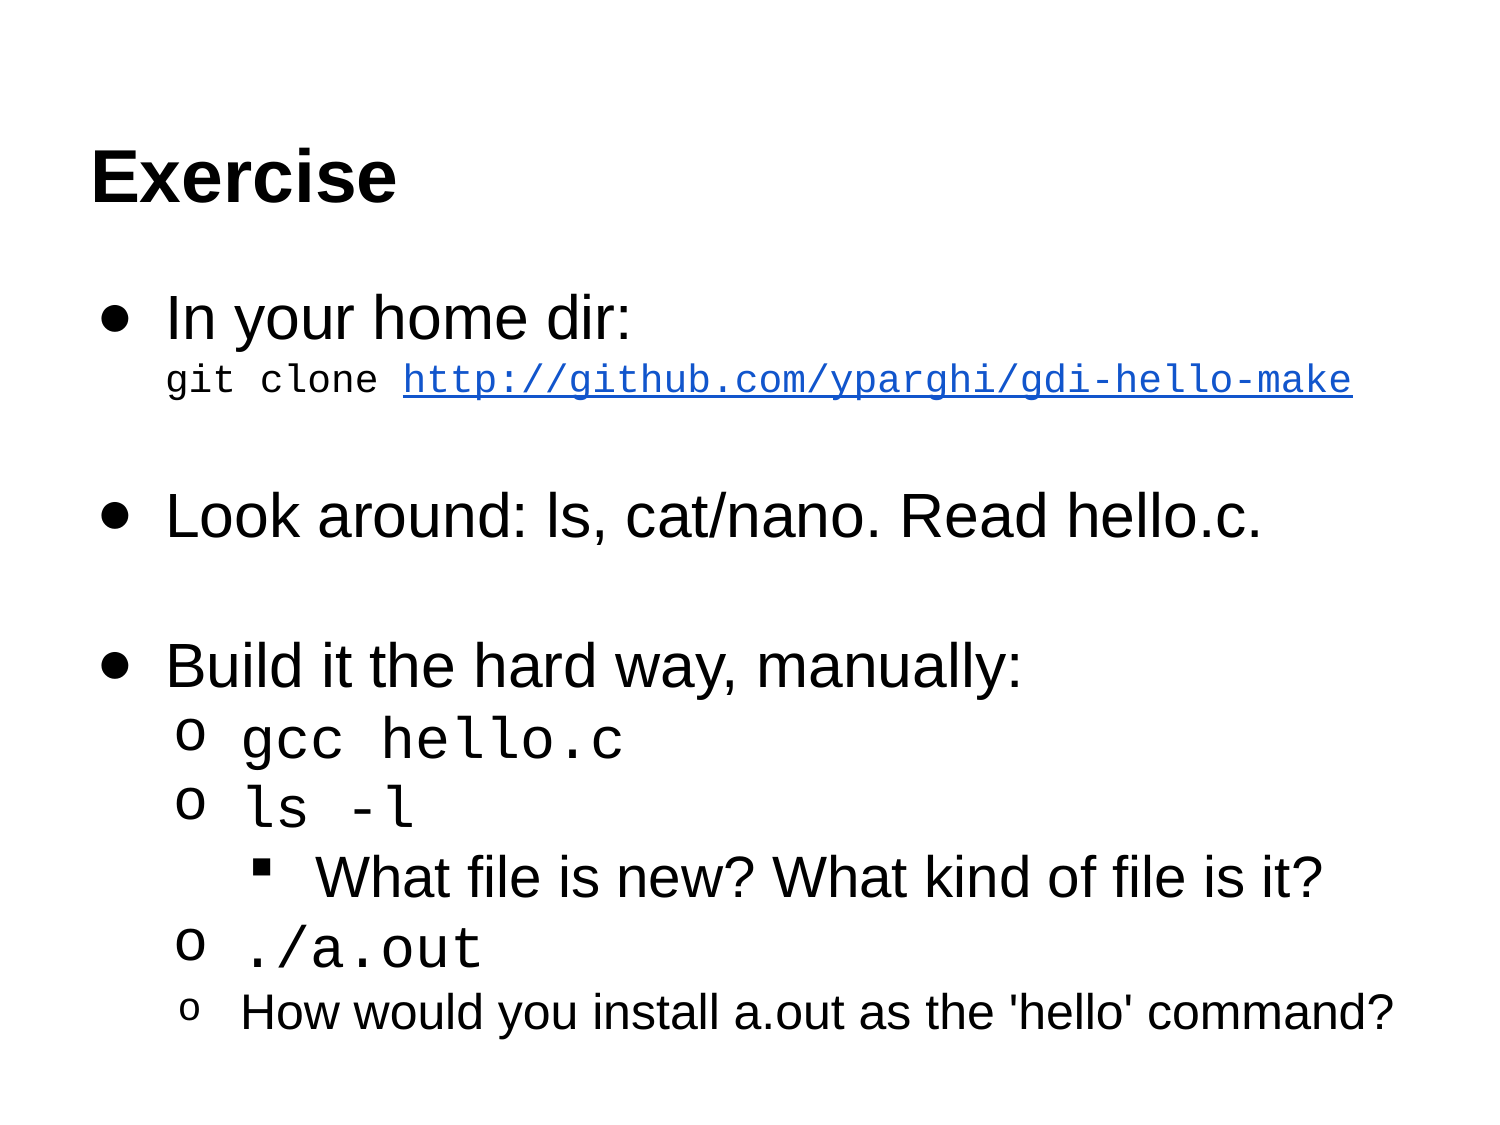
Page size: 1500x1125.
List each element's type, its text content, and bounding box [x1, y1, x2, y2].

title Exercise [75, 45, 1425, 233]
list In your home dir: git clone http://github.com/yparghi/gdi-hello-make Look around: ls, cat/nano. Read hello.c. Build it the hard way, manually: gcc hello.c ls -l What file is new? What kind of file is it? ./a.out How would you install a.out as the 'hello' command? [75, 262, 1425, 1078]
